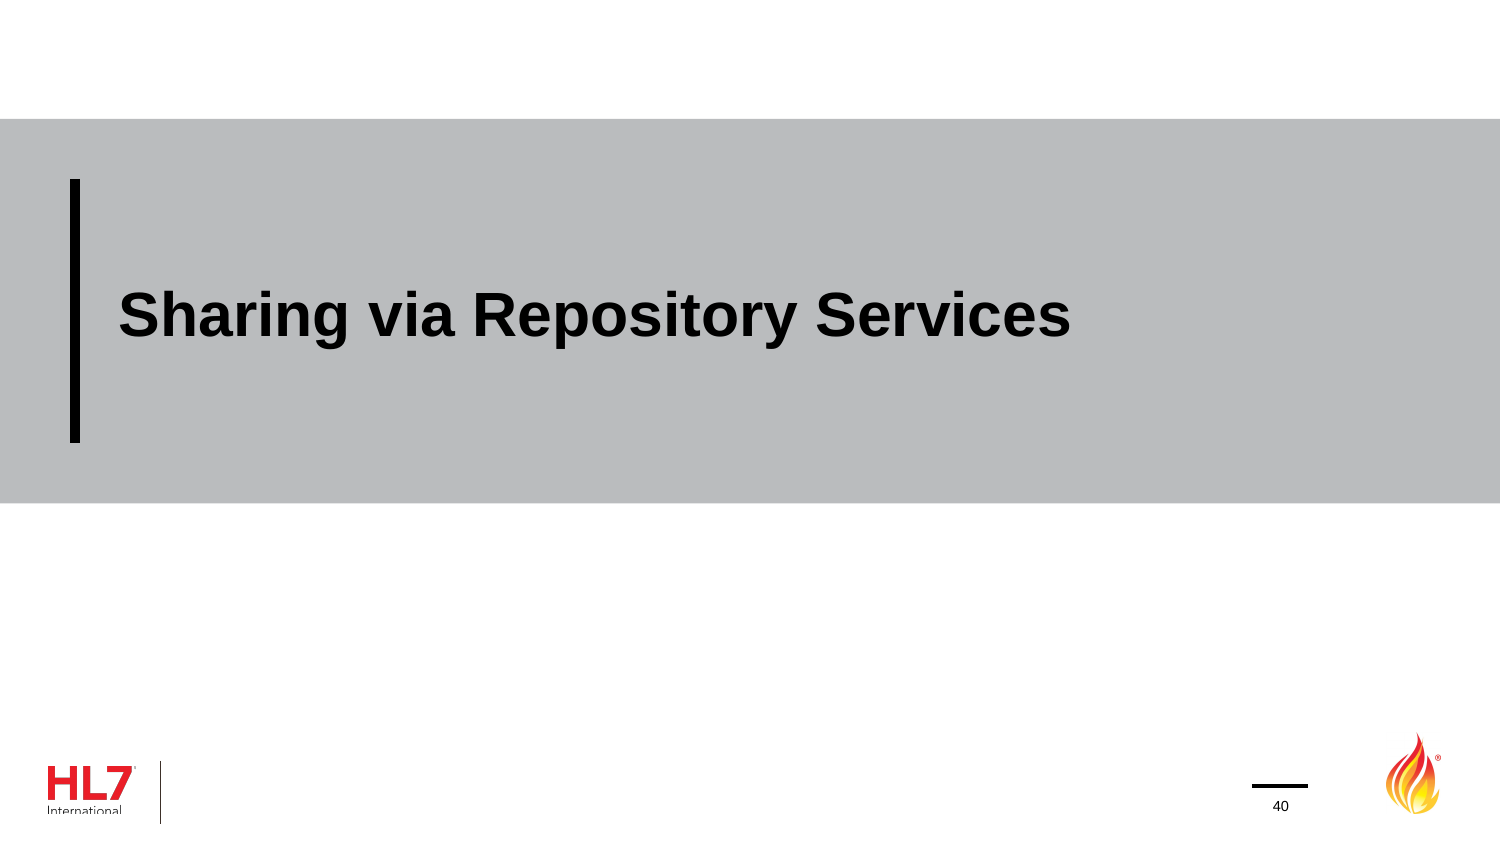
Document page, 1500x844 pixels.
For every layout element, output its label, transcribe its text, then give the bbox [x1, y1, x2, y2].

title Sharing via Repository Services [118, 144, 1441, 478]
slide_number 40 [1258, 786, 1304, 814]
picture [1386, 732, 1441, 814]
picture [48, 766, 136, 814]
